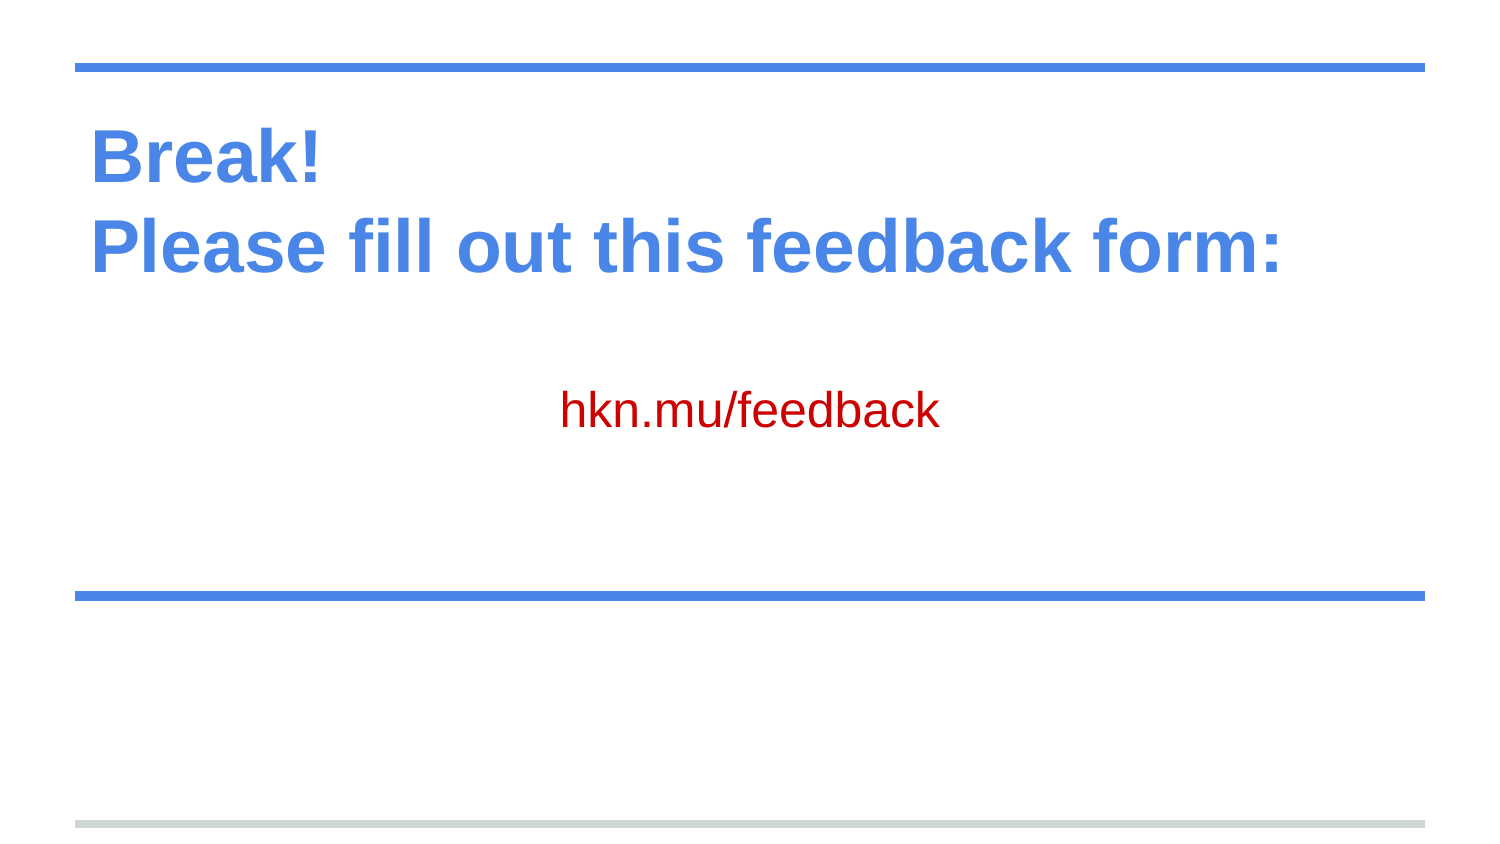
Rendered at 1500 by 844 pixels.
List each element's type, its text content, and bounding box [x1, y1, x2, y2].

title Break! Please fill out this feedback form: hkn.mu/feedback [75, 92, 1425, 587]
